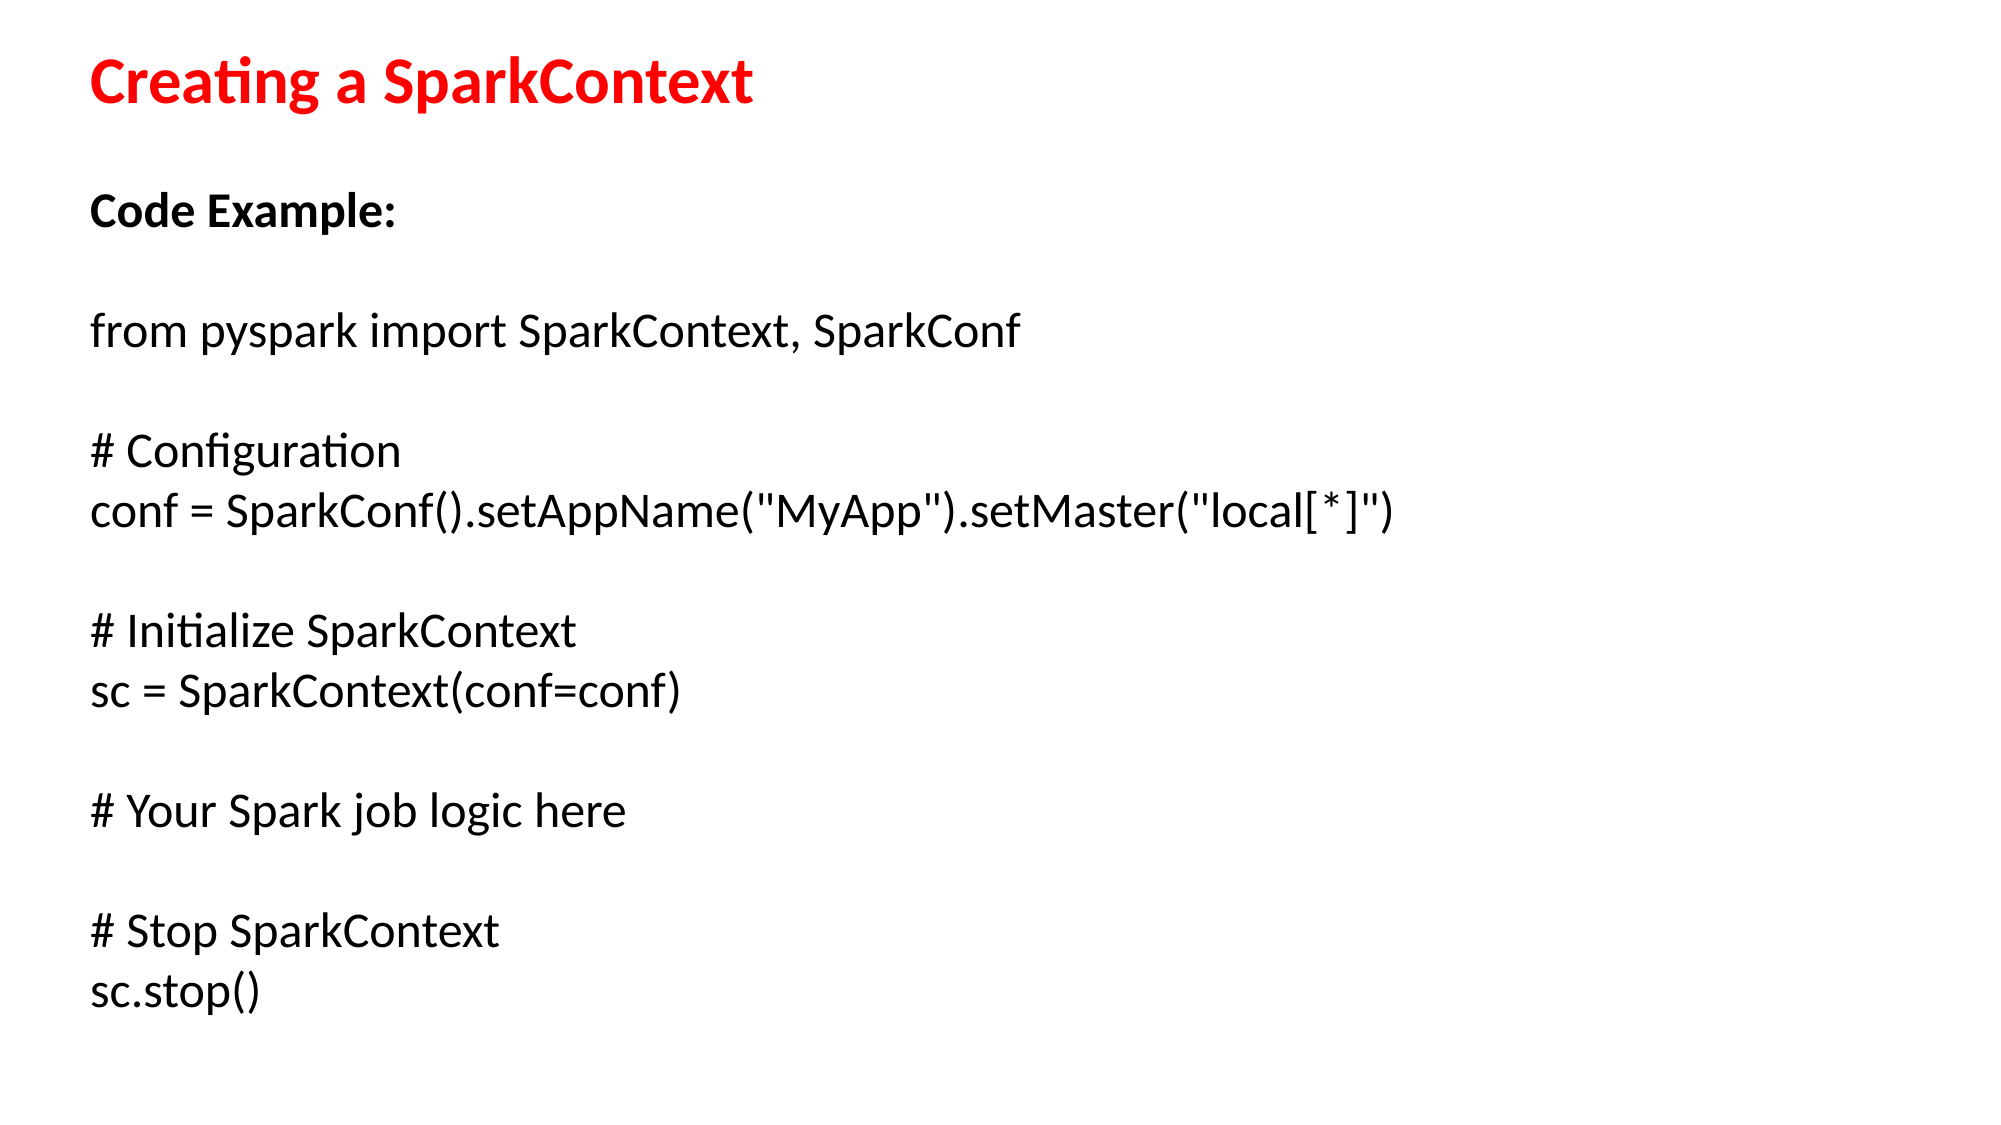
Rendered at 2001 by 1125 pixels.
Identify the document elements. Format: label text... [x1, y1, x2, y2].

text_box Creating a SparkContext Code Example: from pyspark import SparkContext, SparkConf # Configuration conf = SparkConf().setAppName("MyApp").setMaster("local[*]") # Initialize SparkContext sc = SparkContext(conf=conf) # Your Spark job logic here # Stop SparkContext sc.stop() [75, 29, 1853, 1085]
